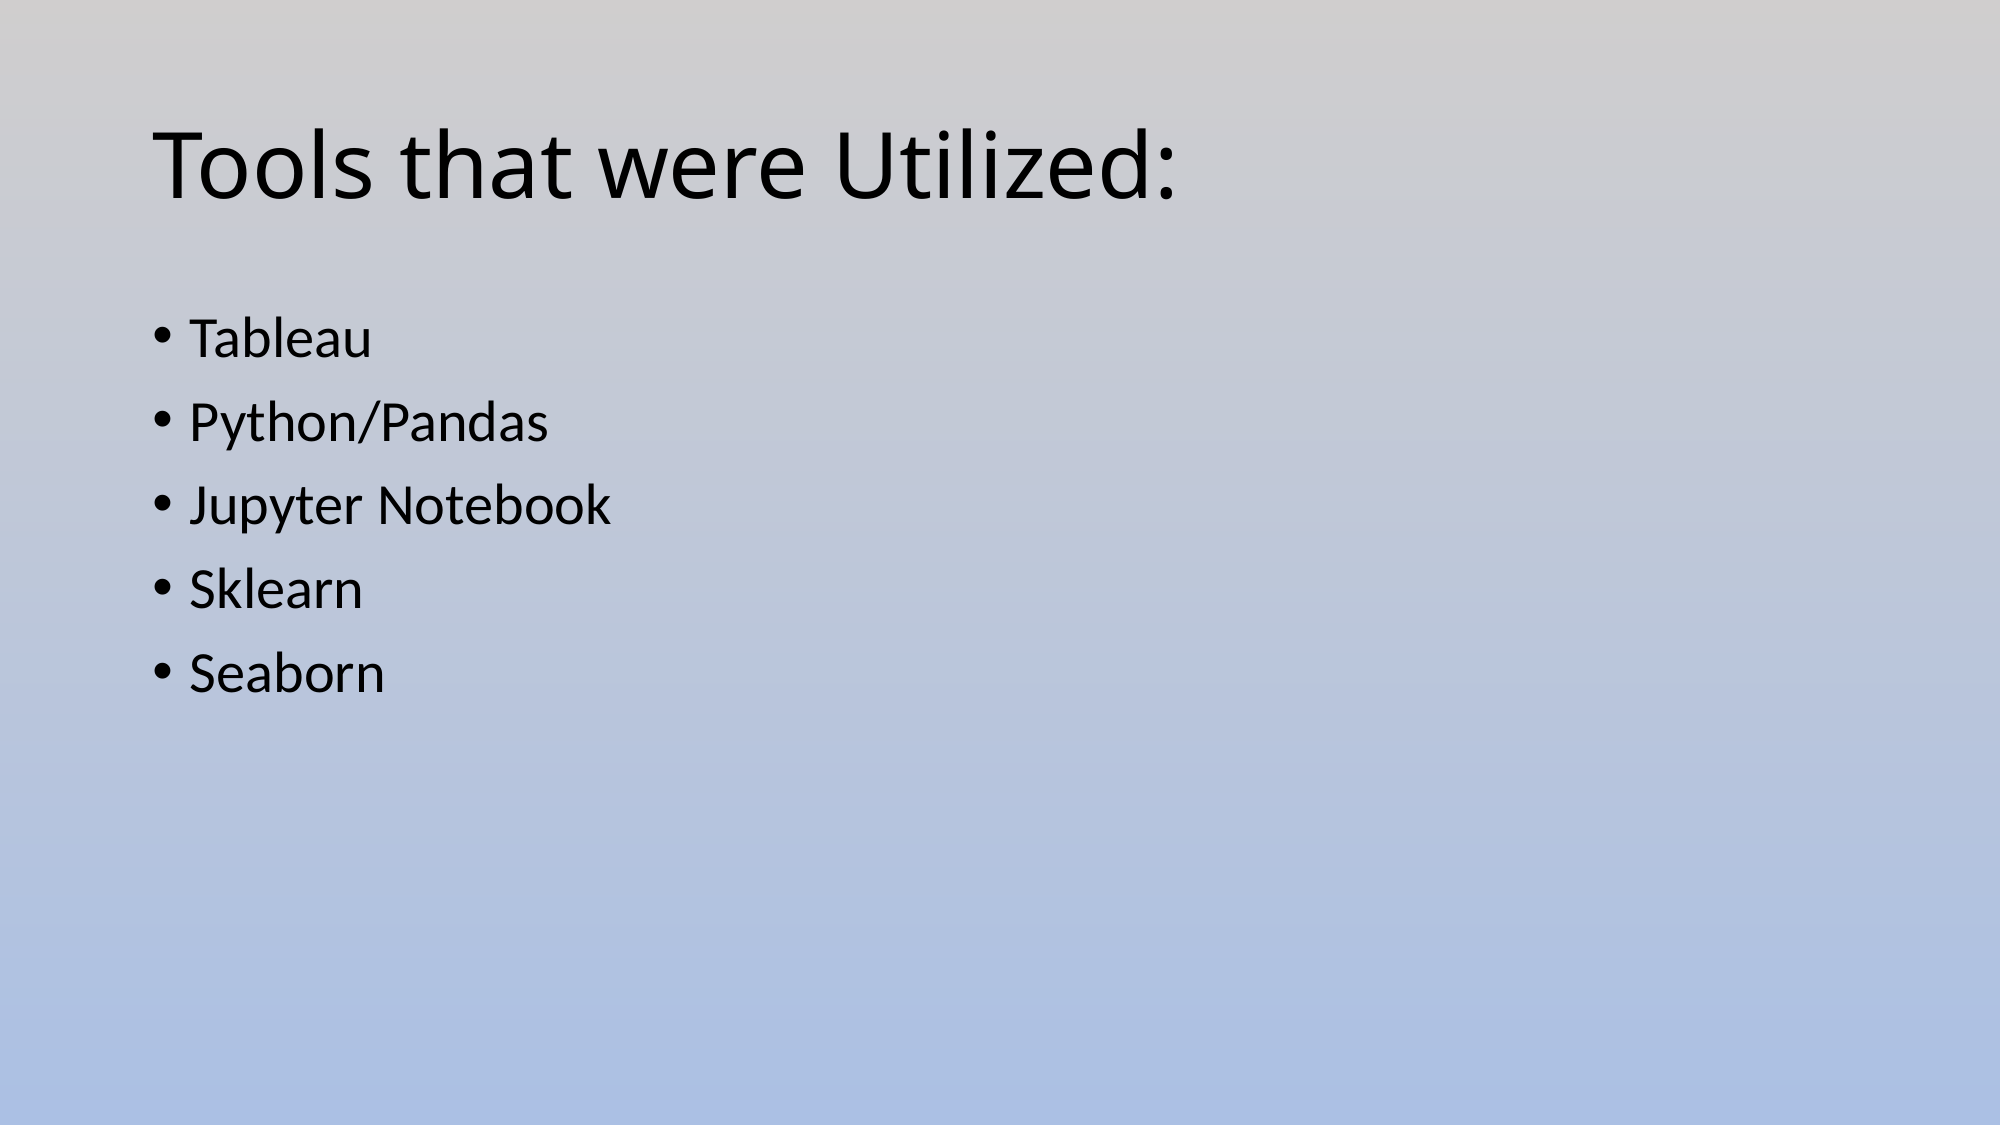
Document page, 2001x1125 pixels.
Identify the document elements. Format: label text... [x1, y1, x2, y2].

title Tools that were Utilized: [137, 59, 1863, 278]
list Tableau Python/Pandas Jupyter Notebook Sklearn Seaborn [137, 299, 1863, 1014]
